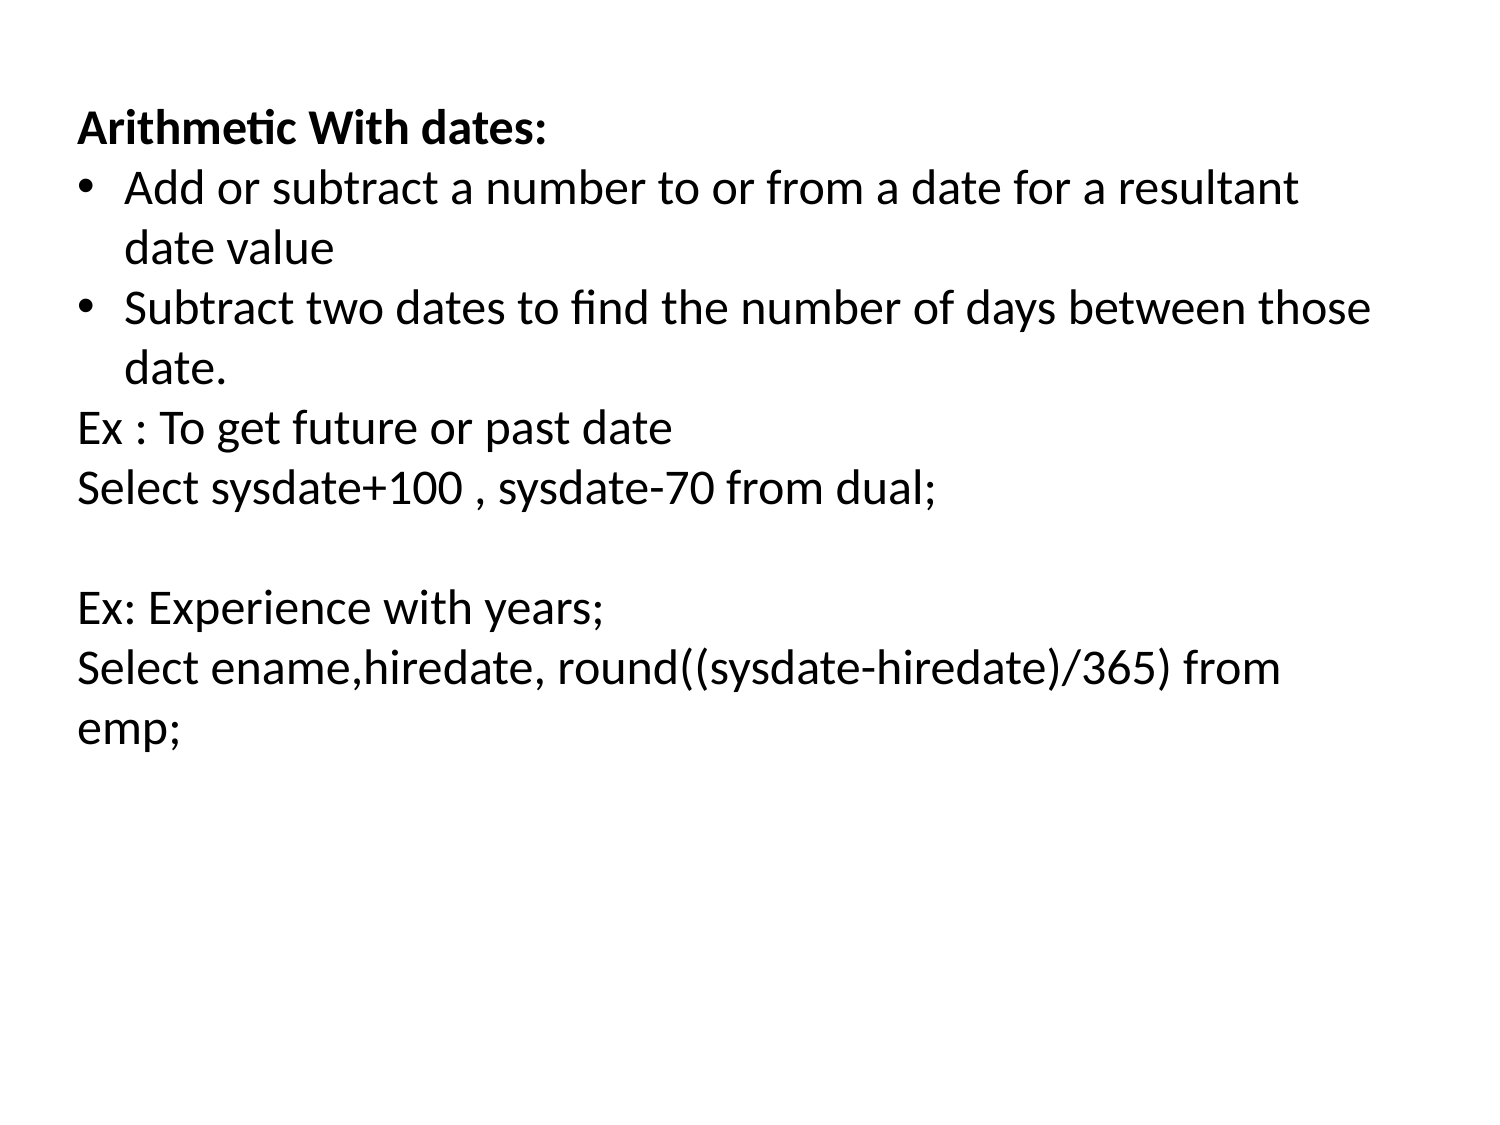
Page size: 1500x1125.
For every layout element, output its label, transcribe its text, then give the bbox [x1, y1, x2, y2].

text_box Arithmetic With dates: Add or subtract a number to or from a date for a resultant date value Subtract two dates to find the number of days between those date. Ex : To get future or past date Select sysdate+100 , sysdate-70 from dual; Ex: Experience with years; Select ename,hiredate, round((sysdate-hiredate)/365) from emp; [62, 87, 1400, 763]
